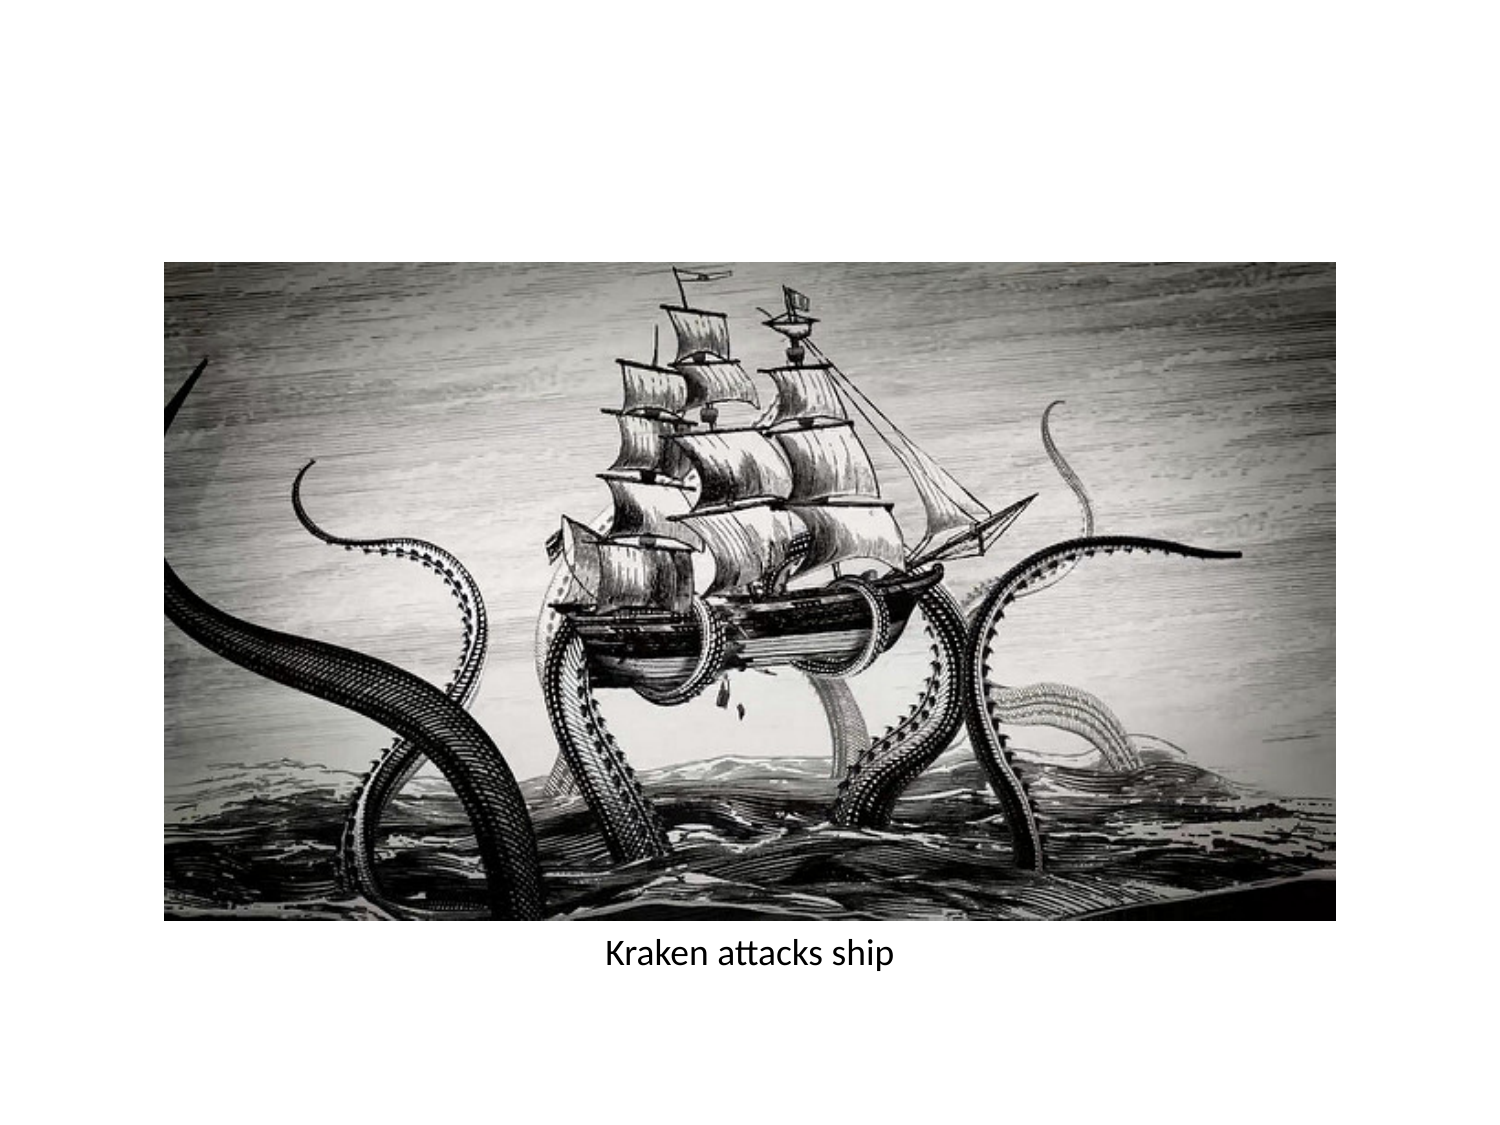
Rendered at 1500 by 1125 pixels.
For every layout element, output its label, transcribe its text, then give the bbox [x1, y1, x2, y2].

picture [164, 262, 1336, 921]
text_box Kraken attacks ship [74, 920, 1425, 1005]
